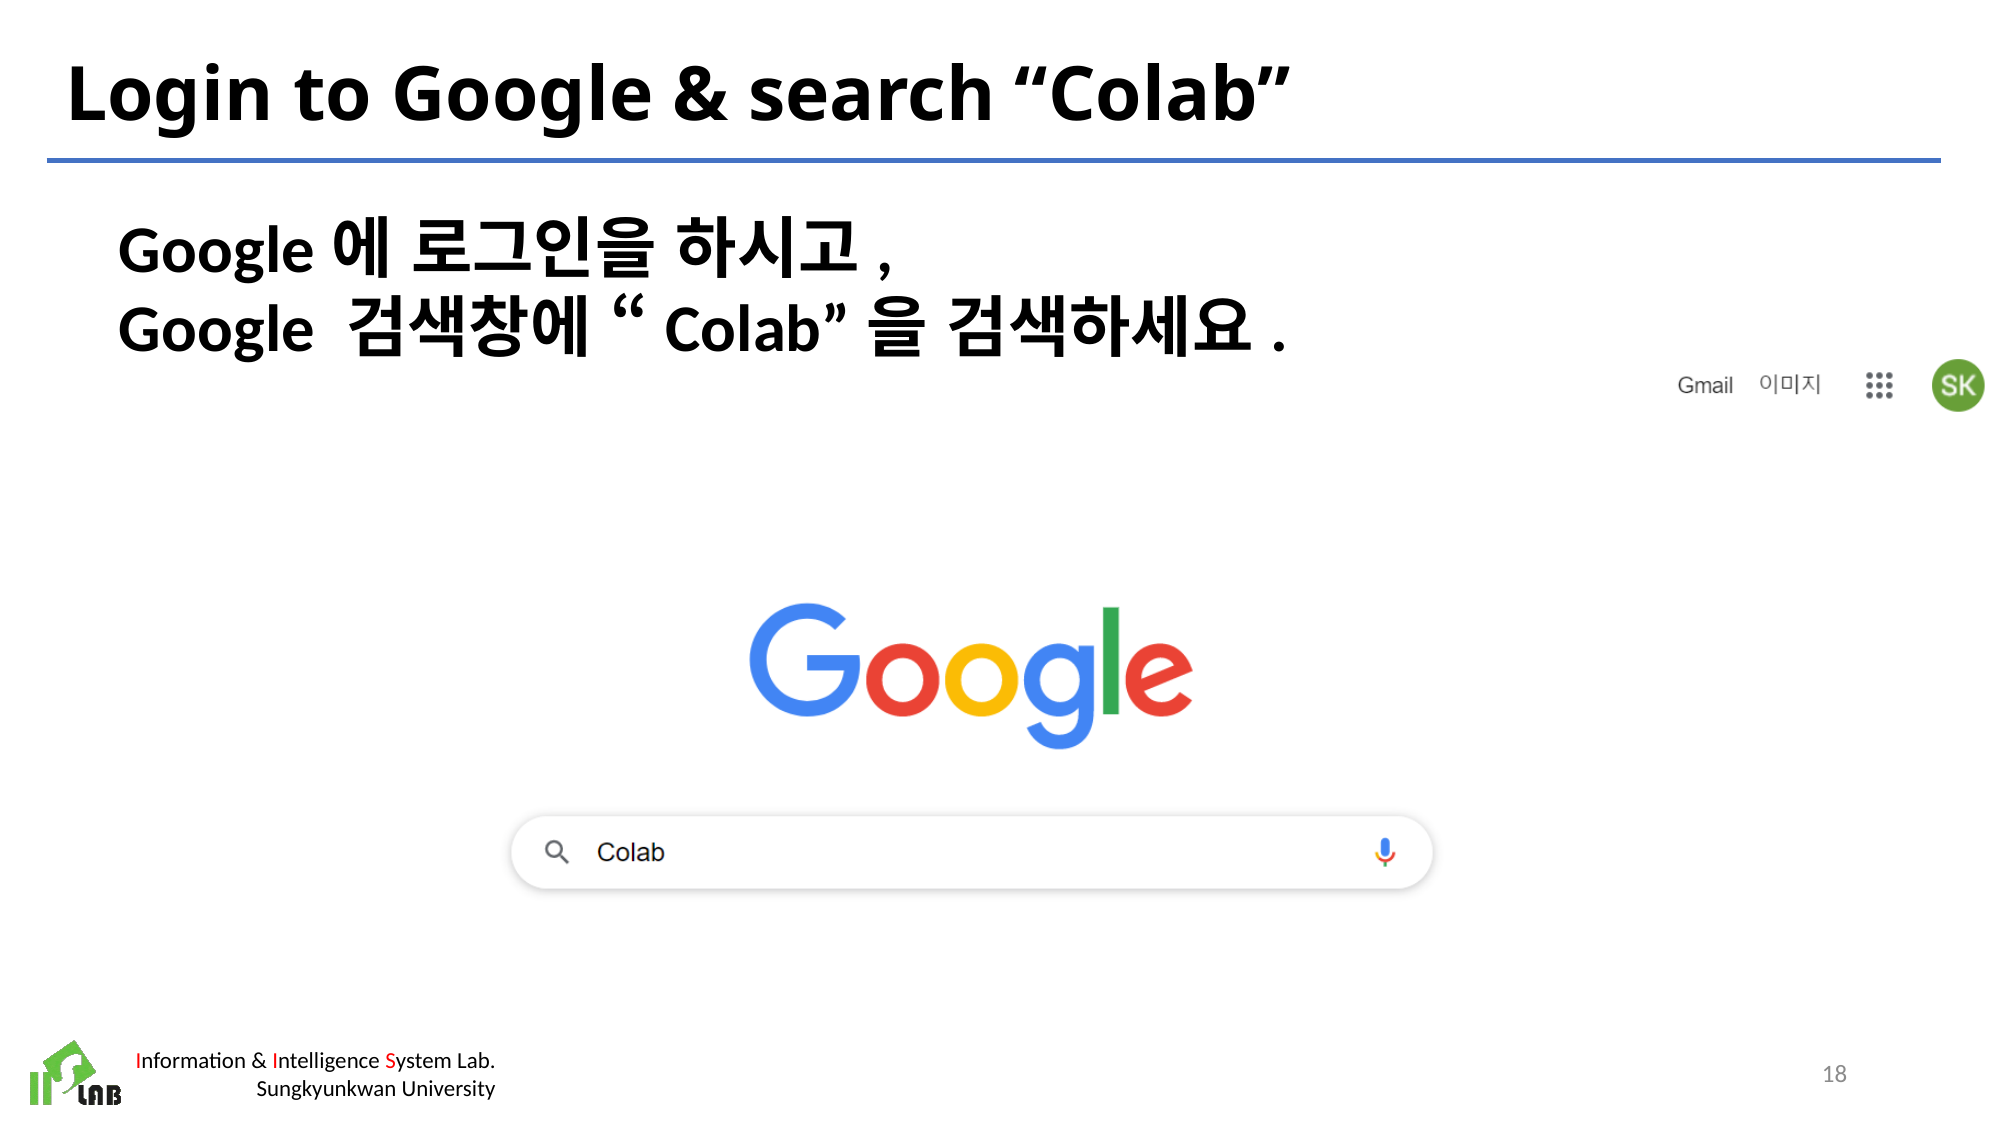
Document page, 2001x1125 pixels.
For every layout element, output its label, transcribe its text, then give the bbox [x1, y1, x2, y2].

title Login to Google & search “Colab” [50, 35, 1945, 158]
slide_number 18 [1412, 1042, 1863, 1103]
picture [21, 1038, 129, 1110]
text_box Google에 로그인을 하시고, Google 검색창에 “Colab”을 검색하세요. [104, 197, 1303, 346]
picture [0, 346, 2000, 927]
